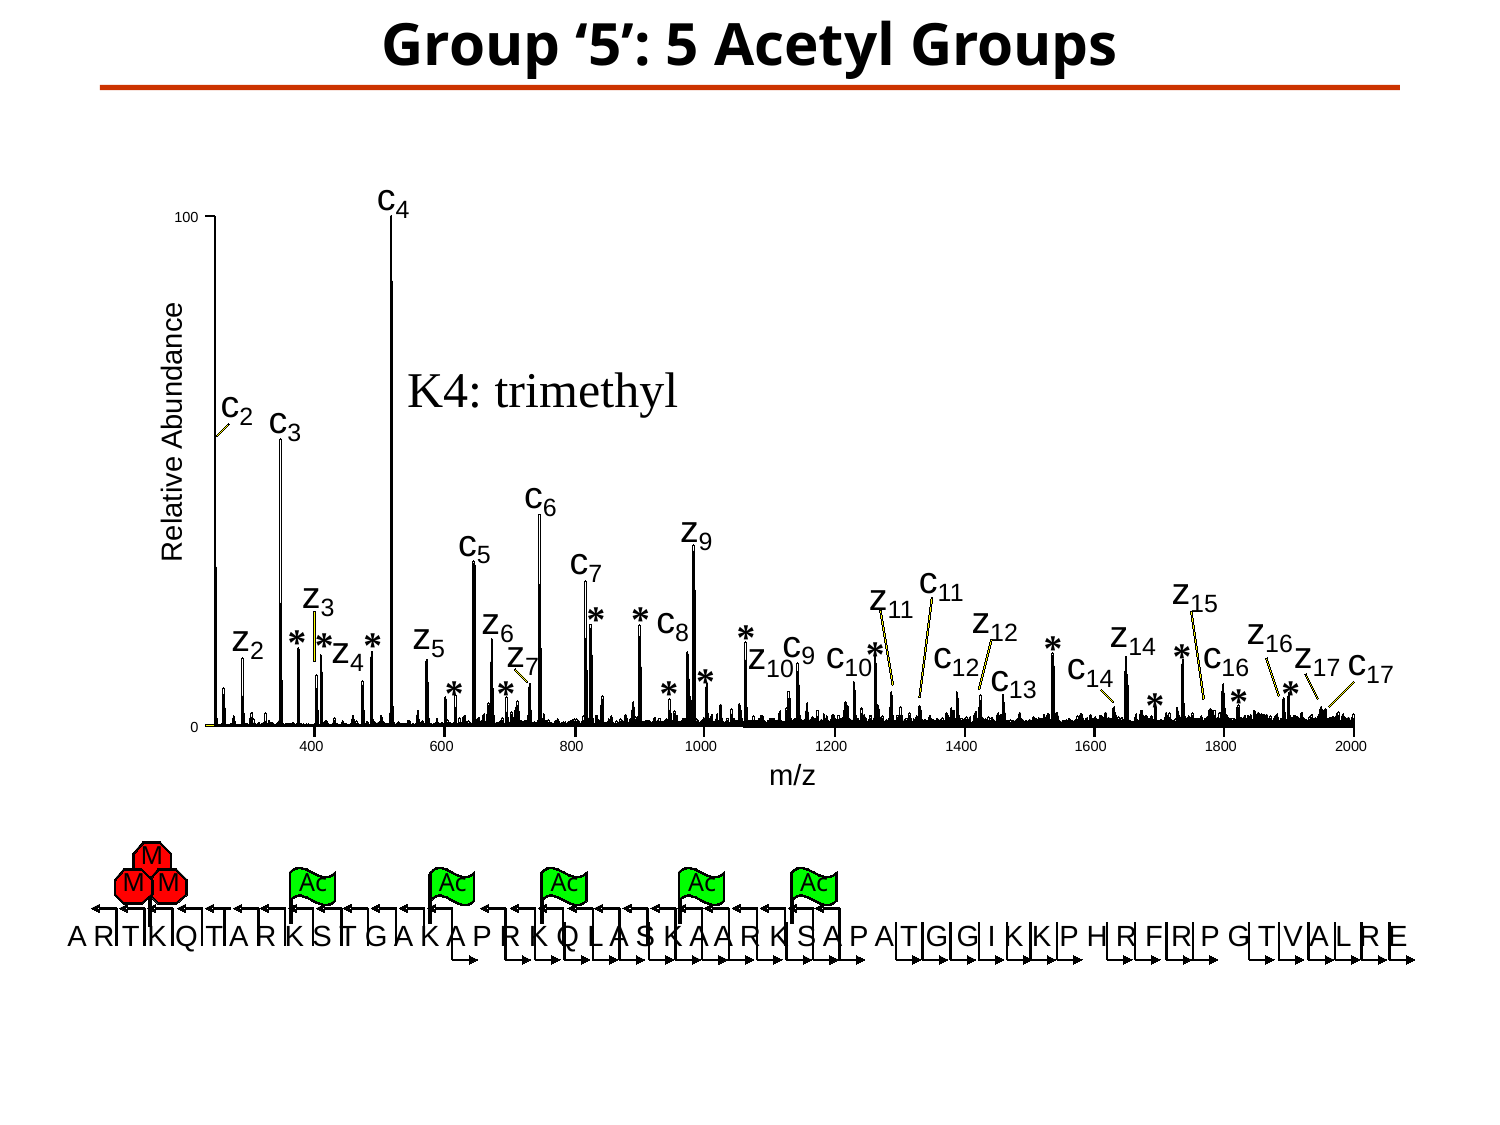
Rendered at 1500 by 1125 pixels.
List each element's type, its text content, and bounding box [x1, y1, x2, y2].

text_box Group ‘5’: 5 Acetyl Groups [218, 0, 1282, 85]
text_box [64, 839, 1415, 965]
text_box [152, 172, 1395, 793]
